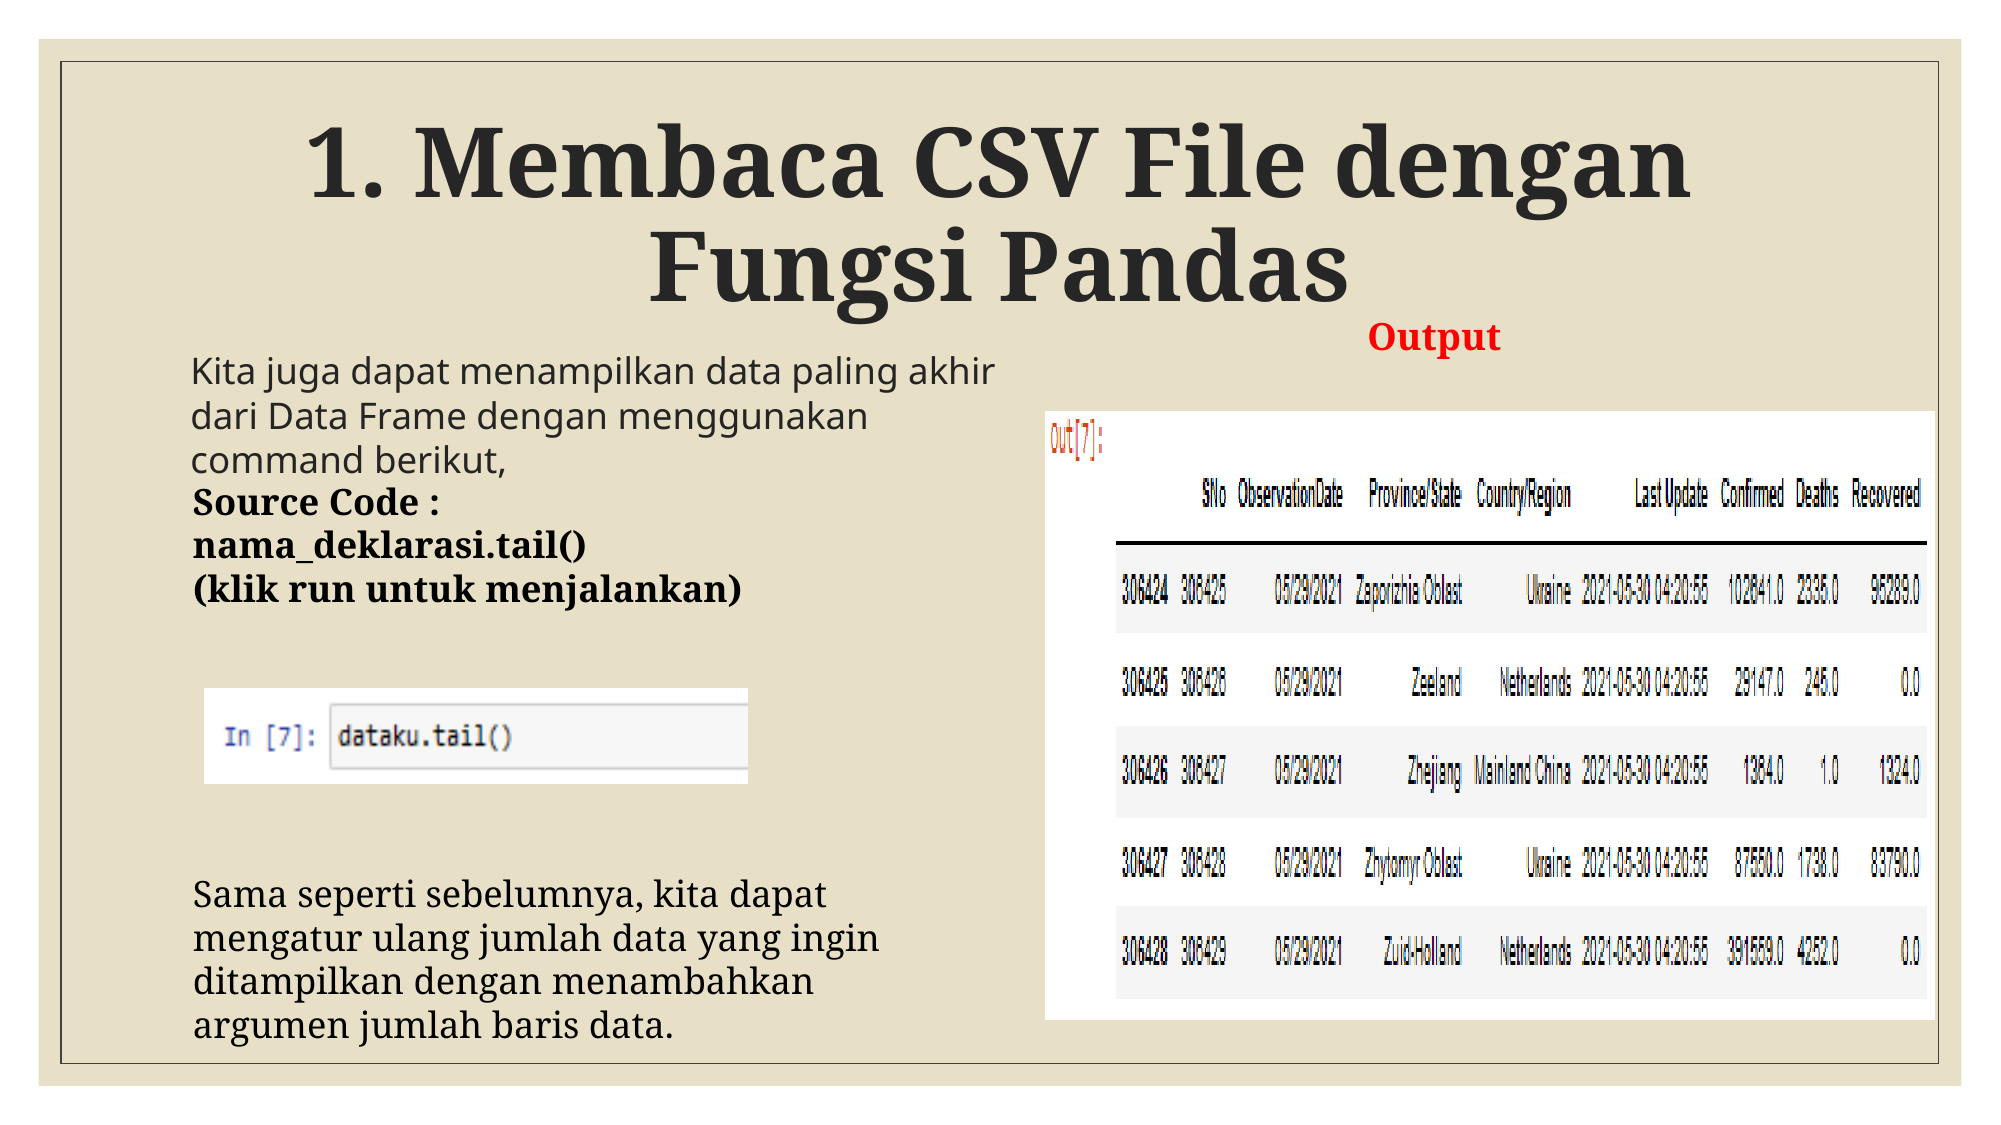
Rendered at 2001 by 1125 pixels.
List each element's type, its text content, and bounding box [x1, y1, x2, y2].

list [1045, 411, 1935, 1020]
list Output [1044, 331, 1825, 388]
list Source Code : nama_deklarasi.tail() (klik run untuk menjalankan) Sama seperti sebelumnya, kita dapat mengatur ulang jumlah data yang ingin ditampilkan dengan menambahkan argumen jumlah baris data. [140, 471, 921, 1057]
list Kita juga dapat menampilkan data paling akhir dari Data Frame dengan menggunakan command berikut, [175, 340, 1028, 489]
title 1. Membaca CSV File dengan Fungsi Pandas [174, 105, 1825, 331]
picture [204, 688, 748, 785]
